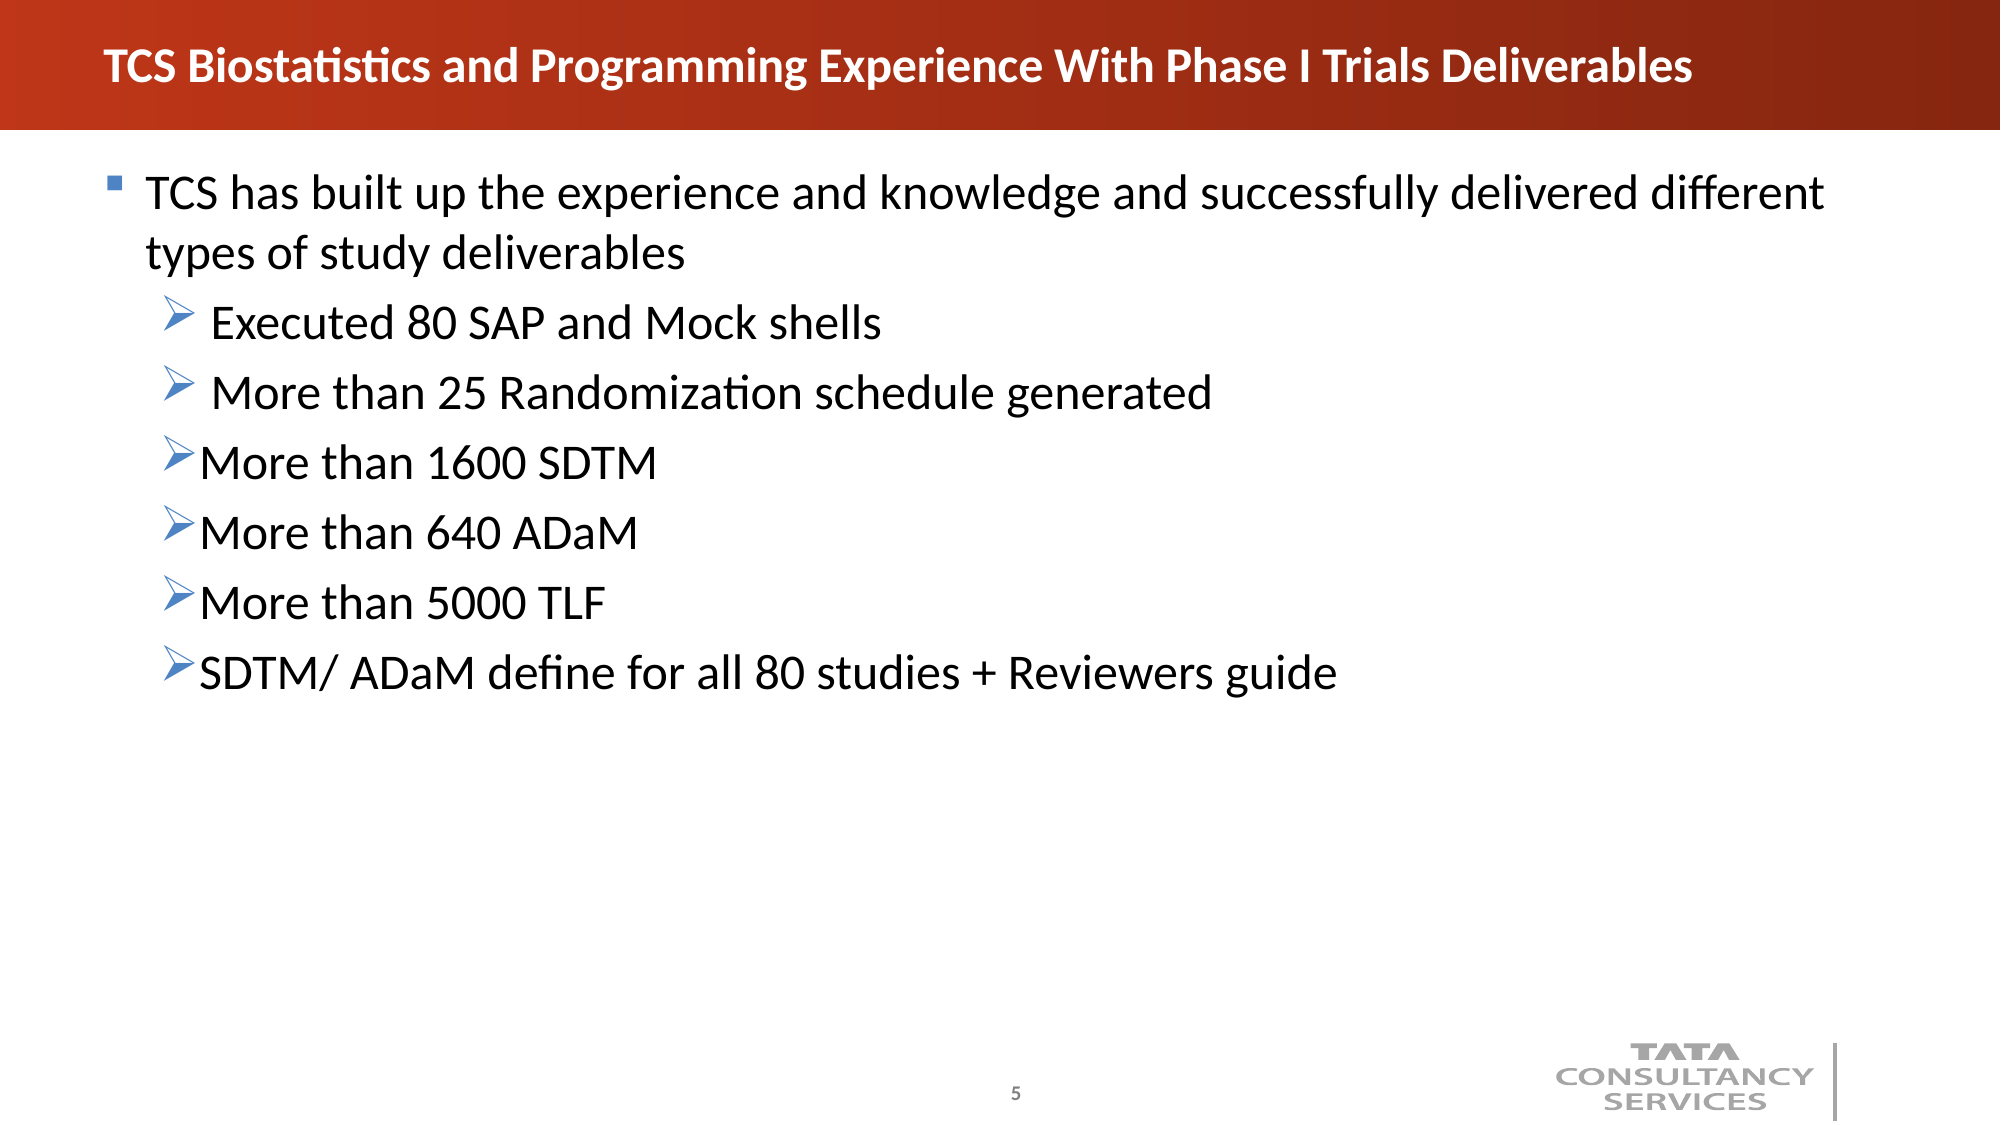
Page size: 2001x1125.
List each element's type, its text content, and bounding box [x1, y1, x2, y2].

title TCS Biostatistics and Programming Experience With Phase I Trials Deliverables [88, 9, 1950, 116]
list TCS has built up the experience and knowledge and successfully delivered different types of study deliverables Executed 80 SAP and Mock shells More than 25 Randomization schedule generated More than 1600 SDTM More than 640 ADaM More than 5000 TLF SDTM/ ADaM define for all 80 studies + Reviewers guide [88, 151, 1950, 895]
